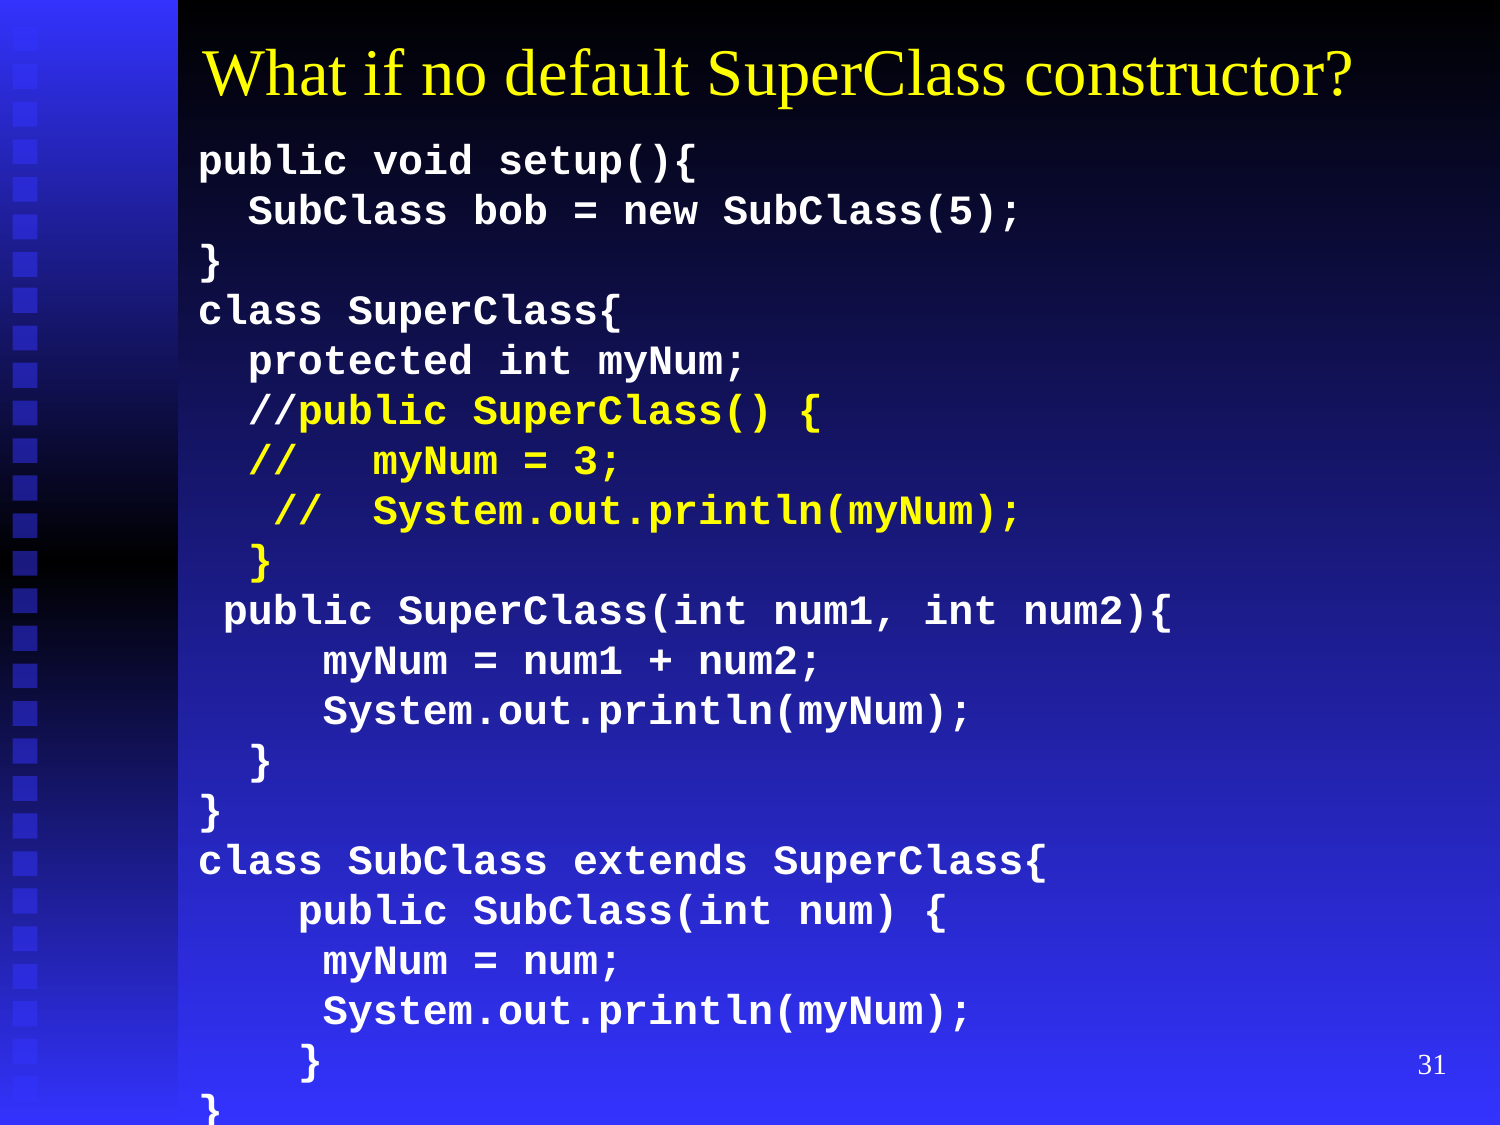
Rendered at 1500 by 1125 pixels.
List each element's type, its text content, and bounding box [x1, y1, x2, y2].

list public void setup(){ SubClass bob = new SubClass(5); } class SuperClass{ protected int myNum; //public SuperClass() { // myNum = 3; // System.out.println(myNum); } public SuperClass(int num1, int num2){ myNum = num1 + num2; System.out.println(myNum); } } class SubClass extends SuperClass{ public SubClass(int num) { myNum = num; System.out.println(myNum); } } [182, 125, 1458, 1113]
text_box ‹#› [1458, 1024, 1463, 1100]
title What if no default SuperClass constructor? [187, 0, 1500, 138]
